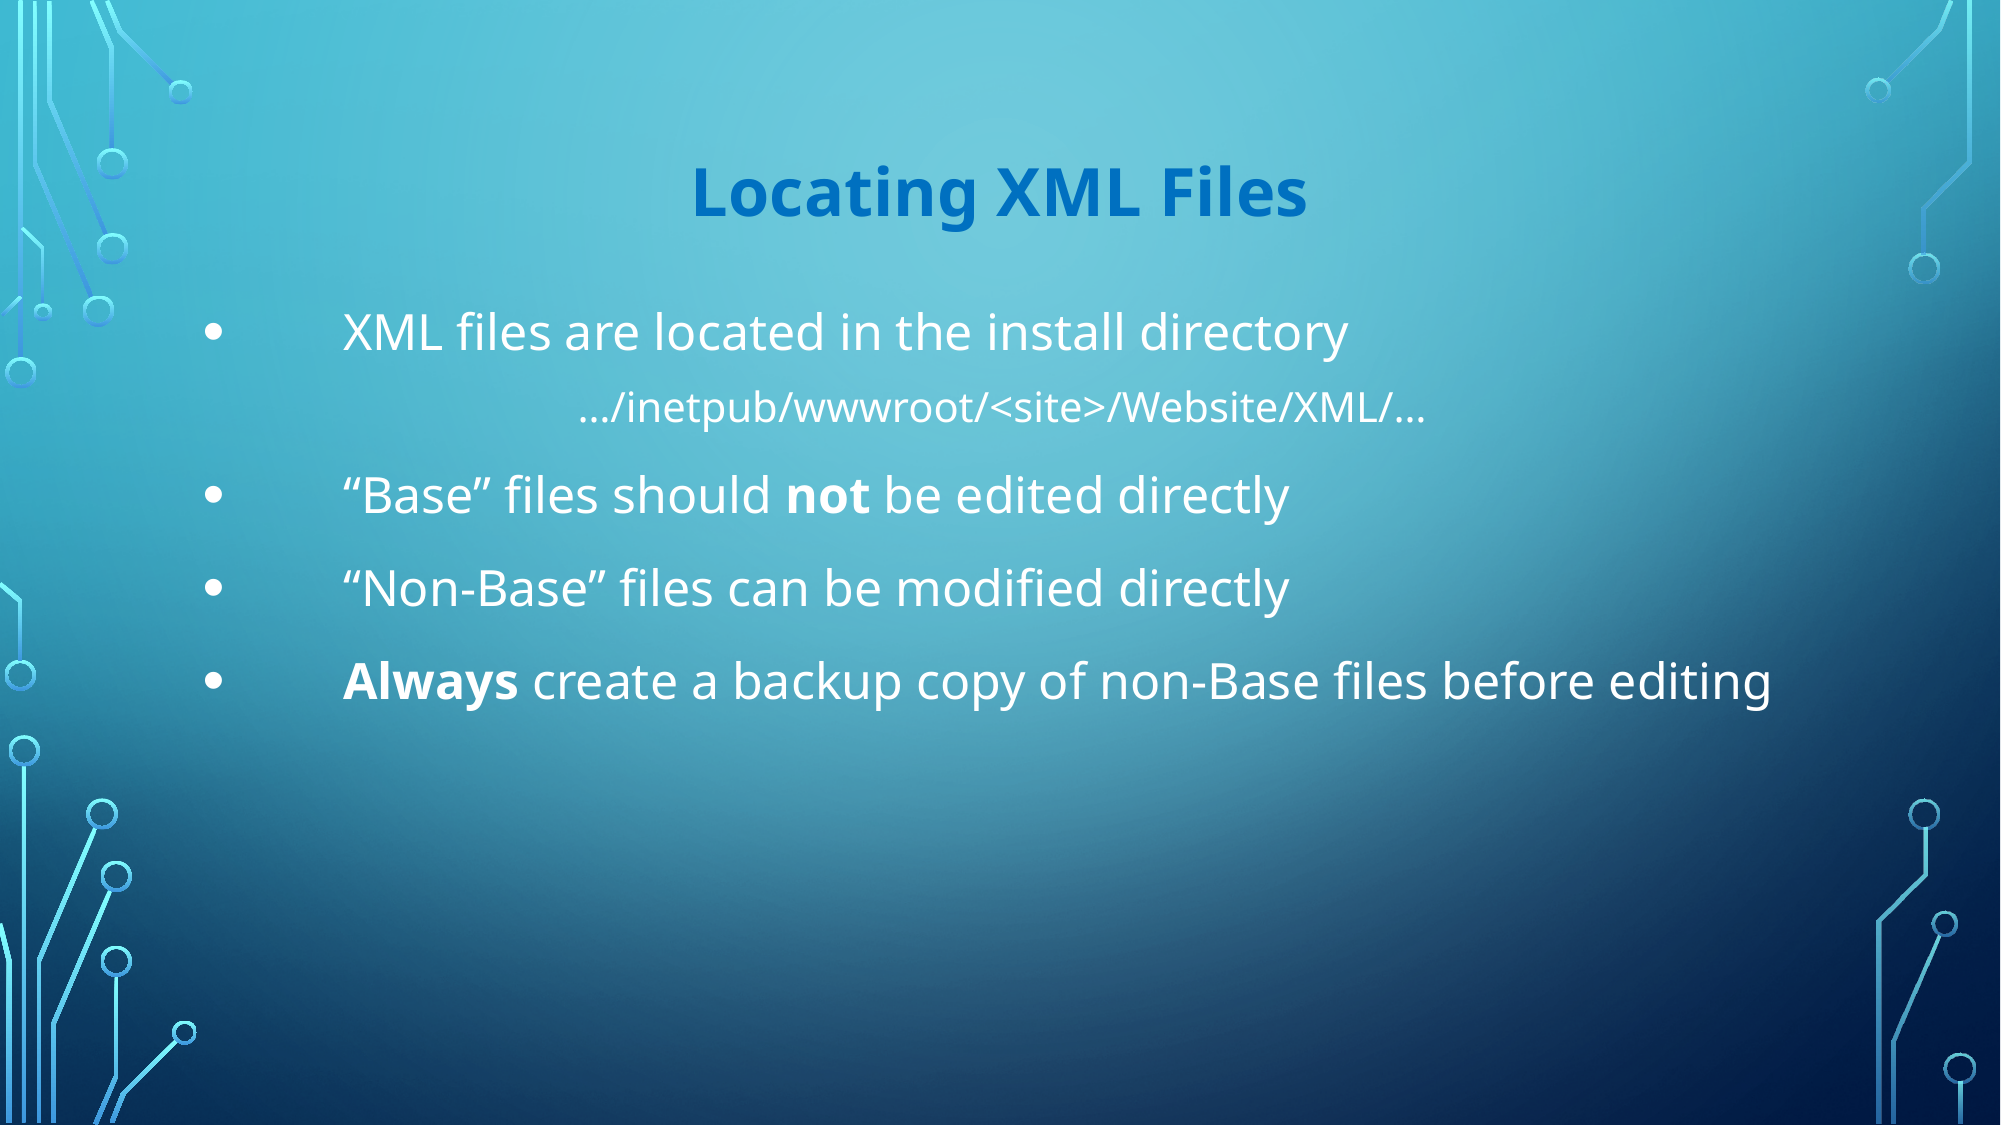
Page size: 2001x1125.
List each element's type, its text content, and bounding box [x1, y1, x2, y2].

title Locating XML Files [0, 144, 2000, 246]
list XML files are located in the install directory …/inetpub/wwwroot/<site>/Website/XML/… “Base” files should not be edited directly “Non-Base” files can be modified directly Always create a backup copy of non-Base files before editing [187, 281, 1813, 863]
